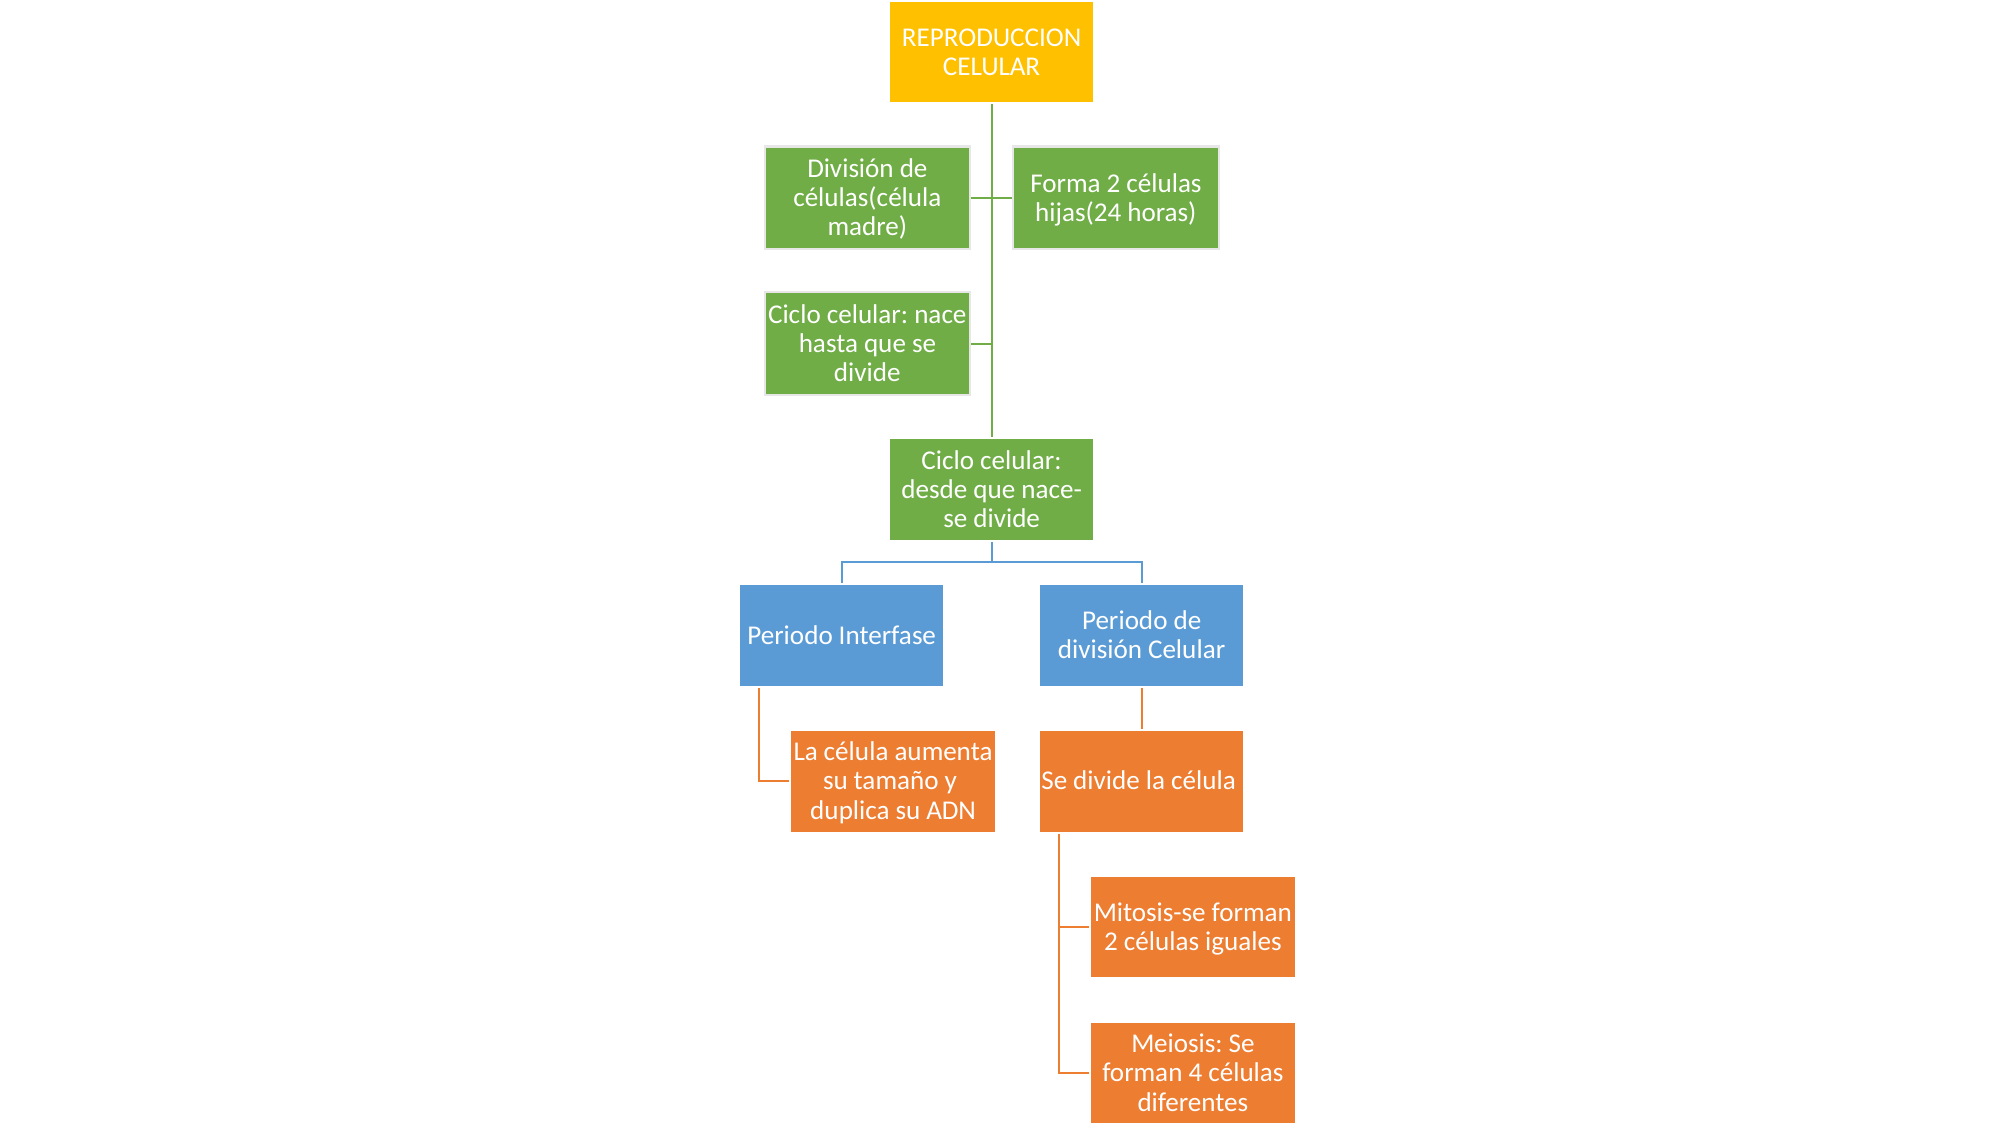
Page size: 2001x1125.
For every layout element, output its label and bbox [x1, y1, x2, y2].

text_box [34, 0, 2000, 1125]
